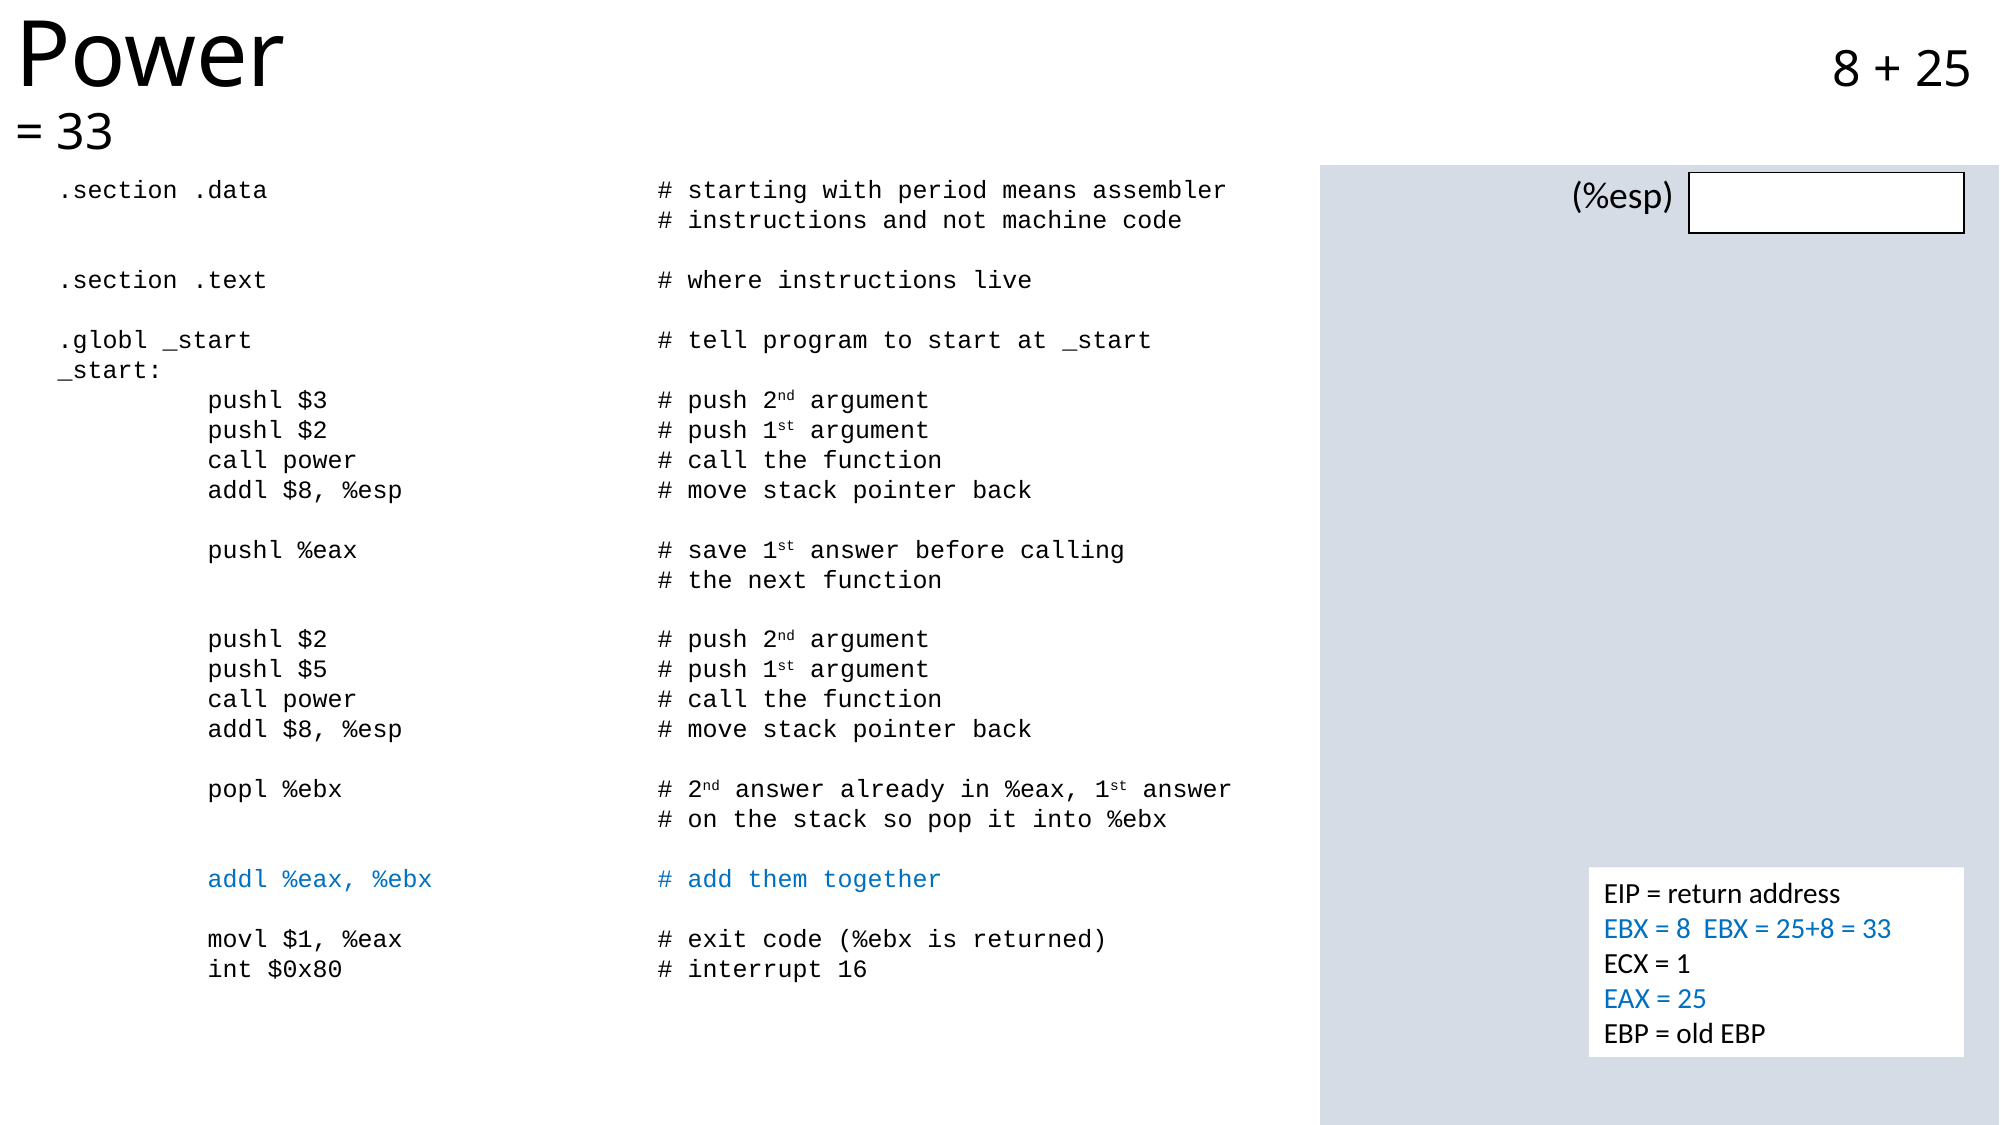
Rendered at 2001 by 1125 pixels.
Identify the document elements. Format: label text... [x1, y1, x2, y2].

title Power 8 + 25 = 33 [0, 0, 2000, 193]
text_box [1320, 165, 1999, 1125]
text_box .section .data # starting with period means assembler # instructions and not machine code .section .text # where instructions live .globl _start # tell program to start at _start _start: pushl $3 # push 2nd argument pushl $2 # push 1st argument call power # call the function addl $8, %esp # move stack pointer back pushl %eax # save 1st answer before calling # the next function pushl $2 # push 2nd argument pushl $5 # push 1st argument call power # call the function addl $8, %esp # move stack pointer back popl %ebx # 2nd answer already in %eax, 1st answer # on the stack so pop it into %ebx addl %eax, %ebx # add them together movl $1, %eax # exit code (%ebx is returned) int $0x80 # interrupt 16 [42, 166, 1248, 1050]
